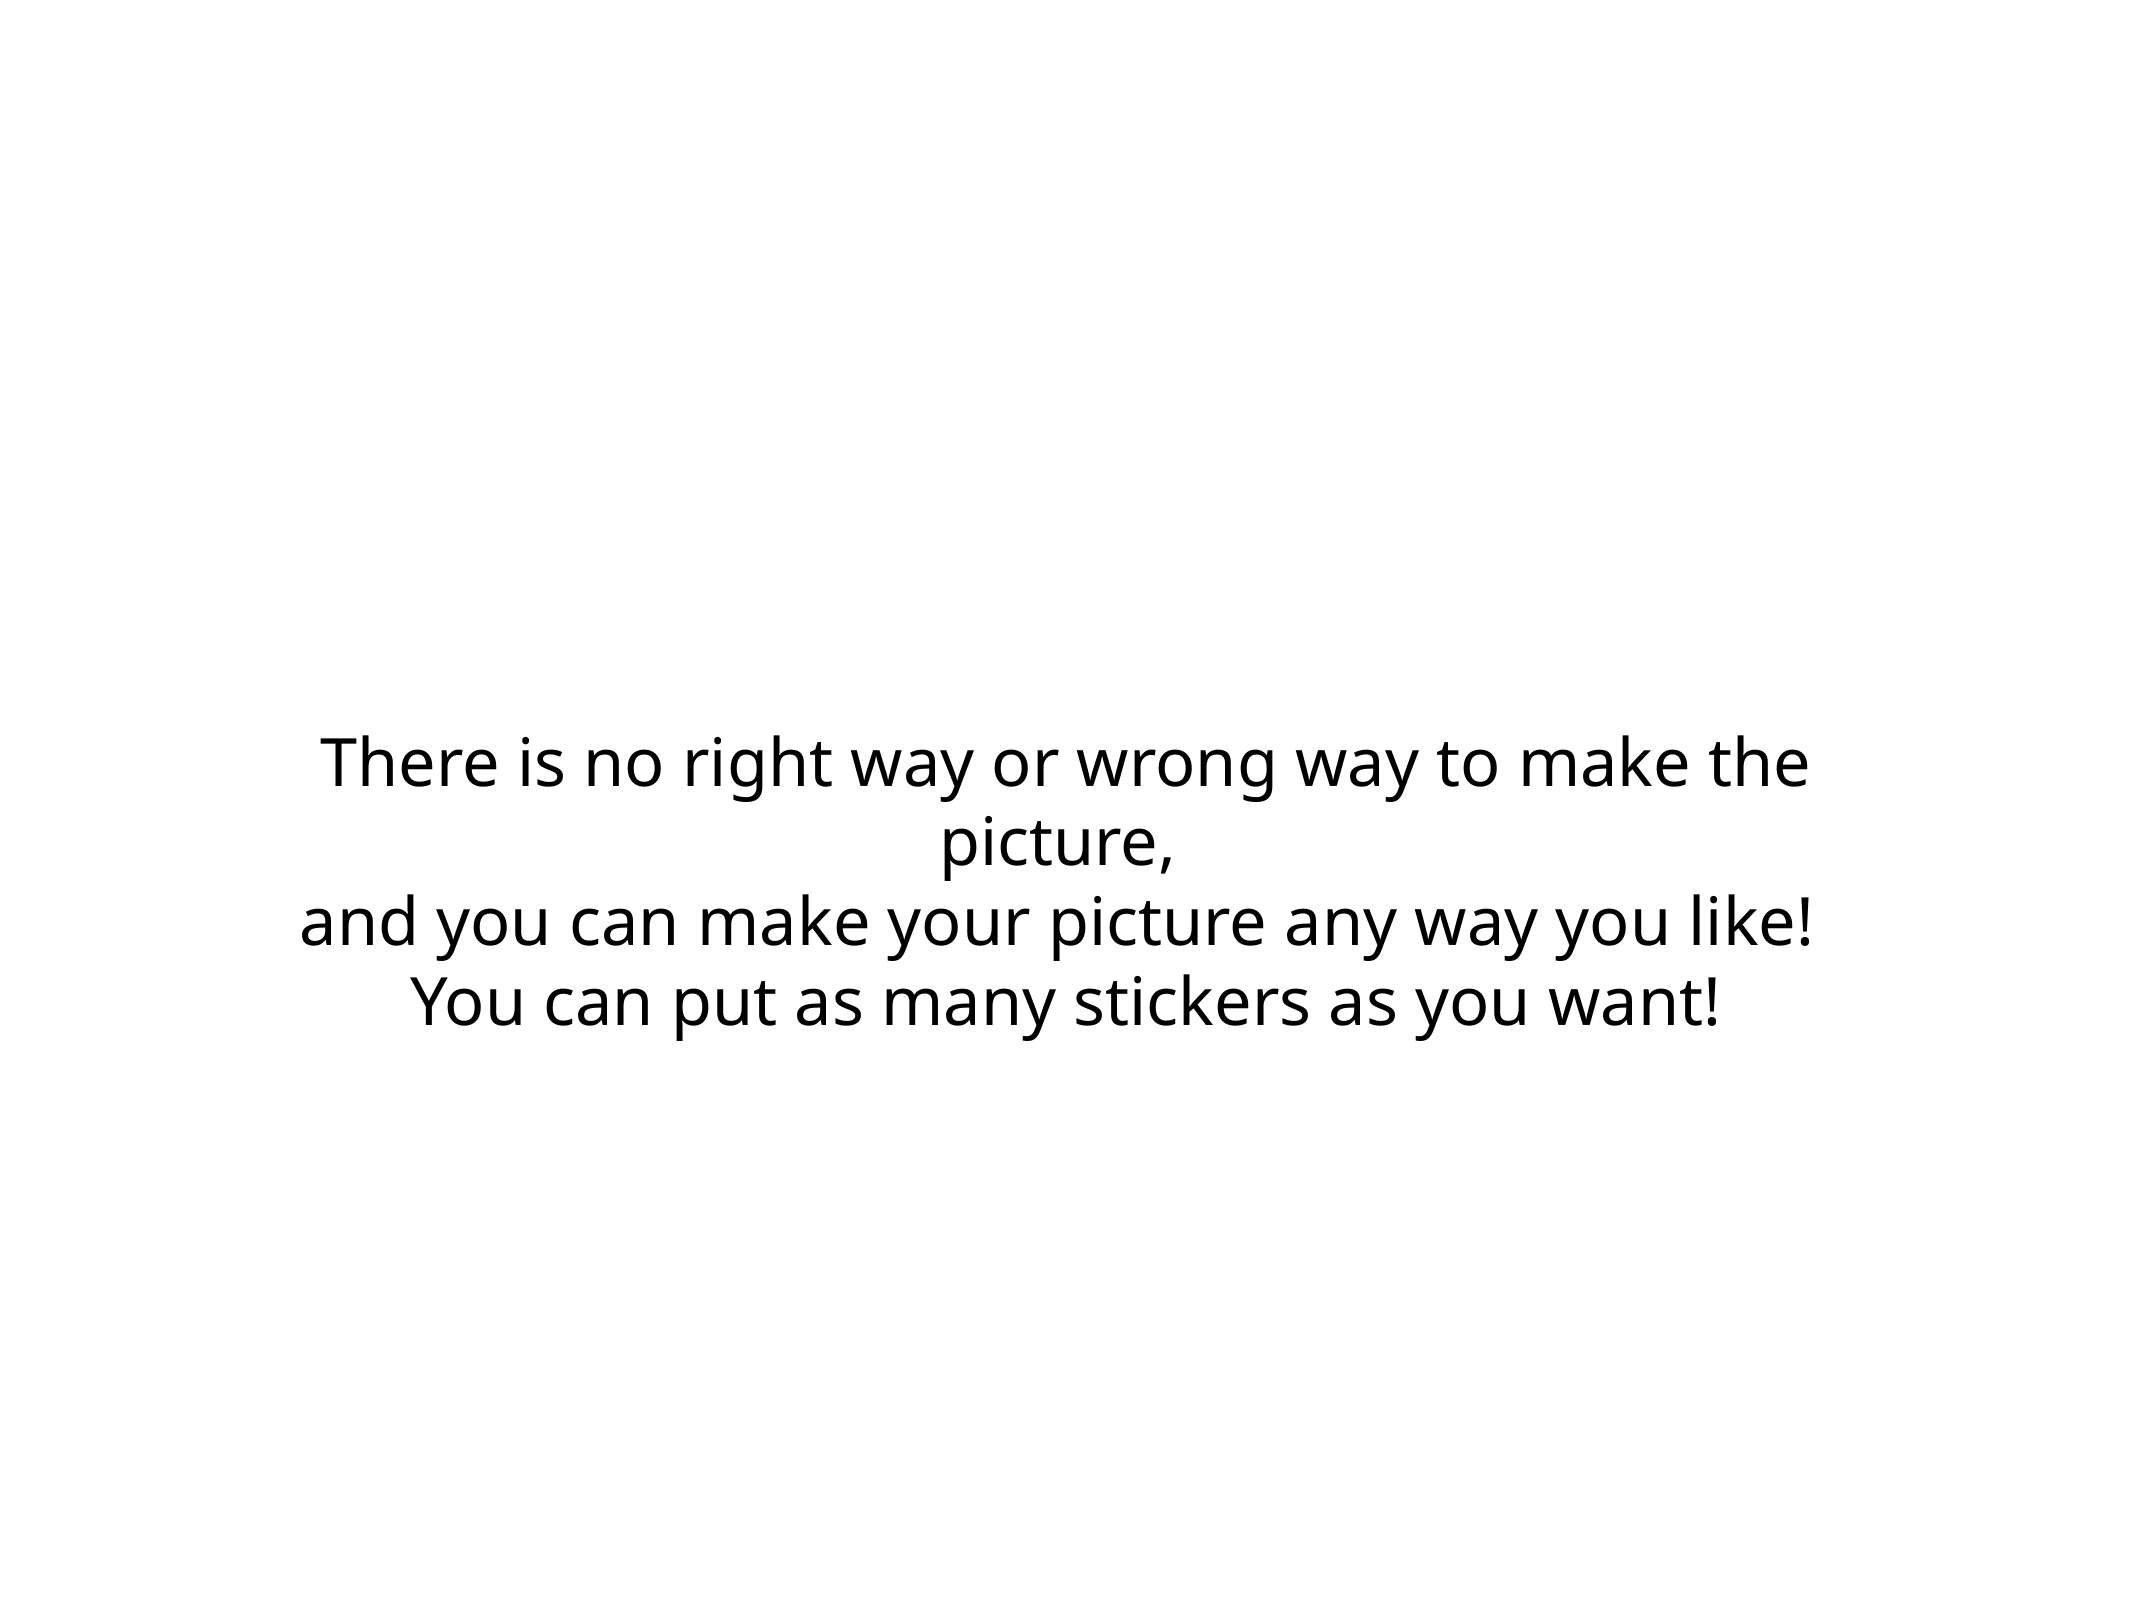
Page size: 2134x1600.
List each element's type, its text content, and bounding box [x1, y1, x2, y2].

text_box There is no right way or wrong way to make the picture, and you can make your picture any way you like! You can put as many stickers as you want! [188, 710, 1945, 1048]
